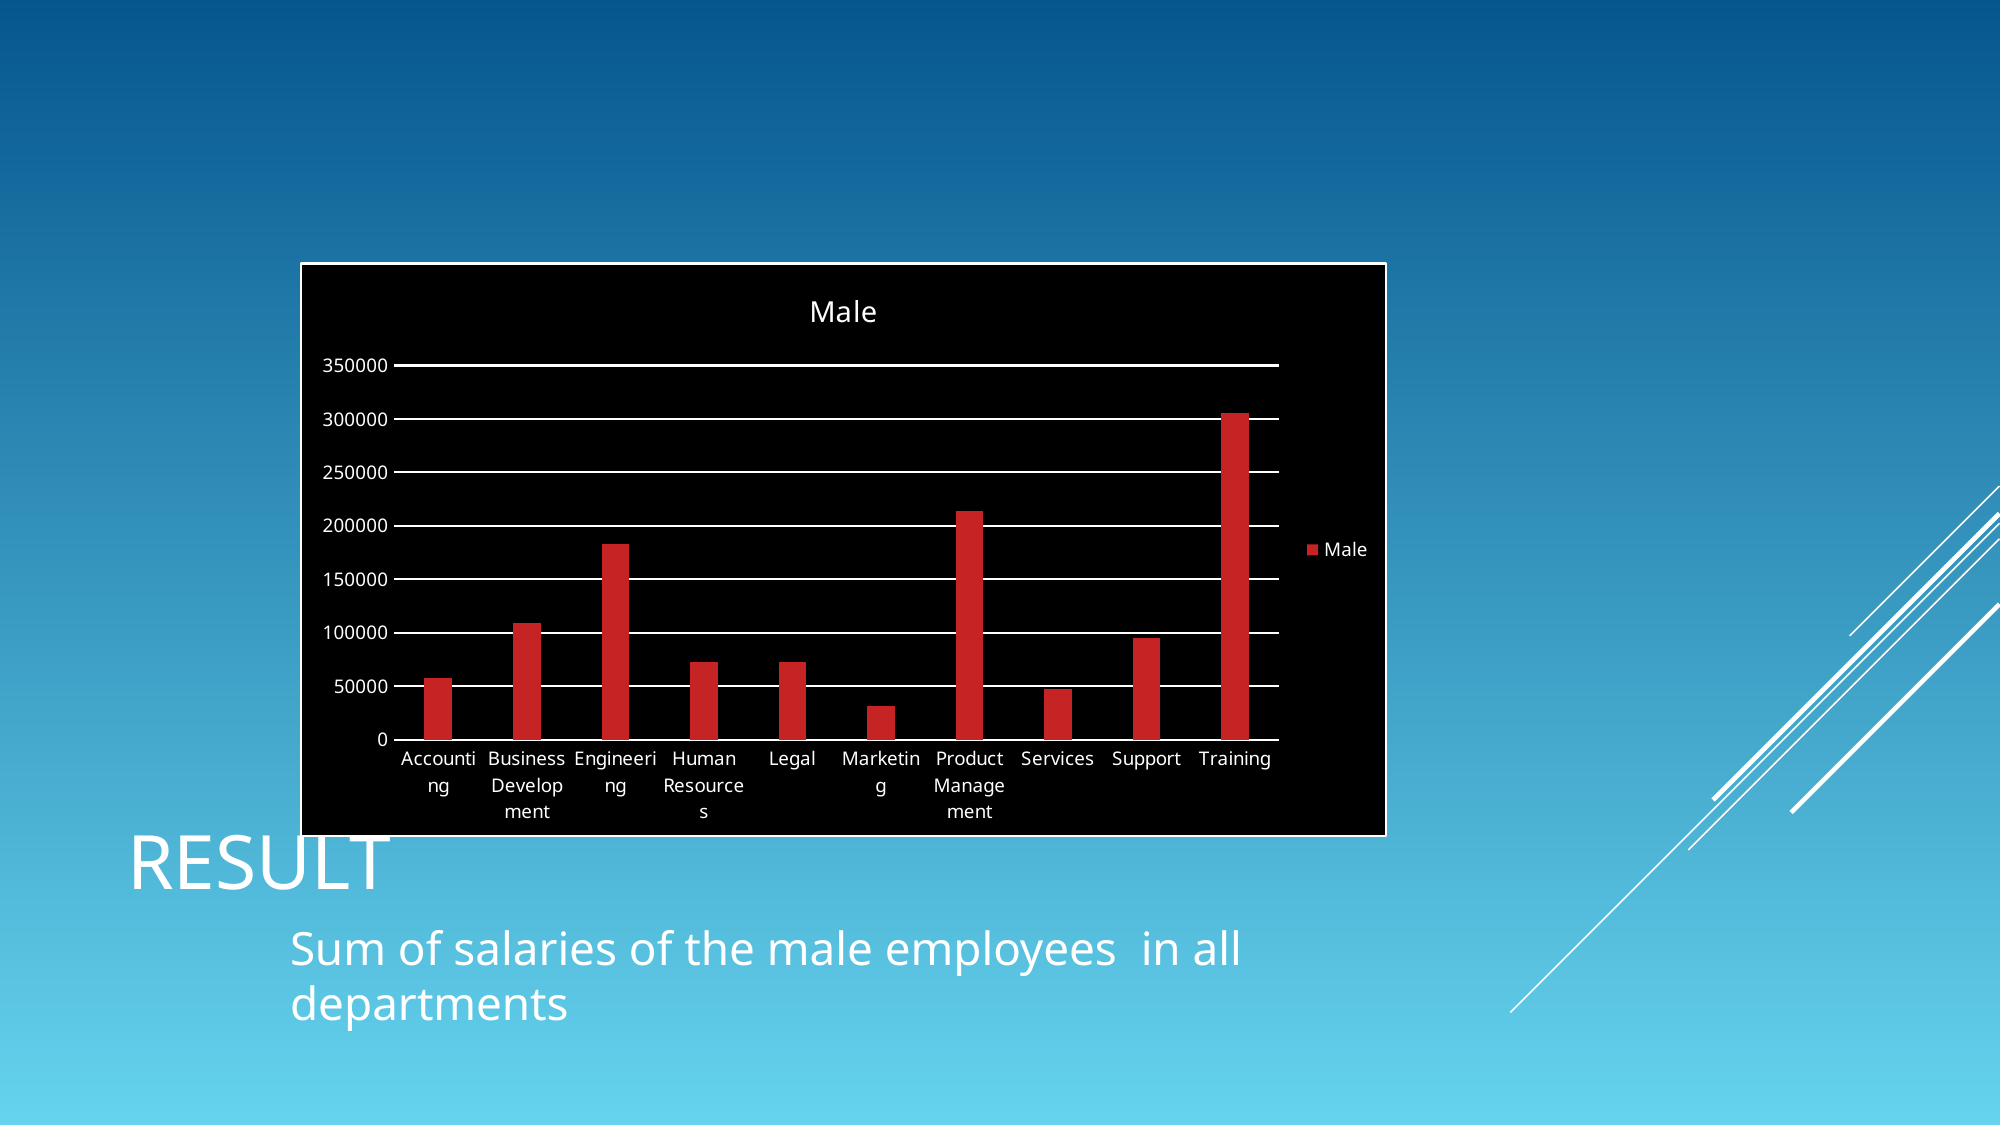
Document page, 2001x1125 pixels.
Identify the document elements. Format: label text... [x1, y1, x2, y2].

title Result [111, 735, 1513, 984]
chart [300, 262, 1388, 838]
text_box Sum of salaries of the male employees in all departments [275, 912, 1363, 1038]
